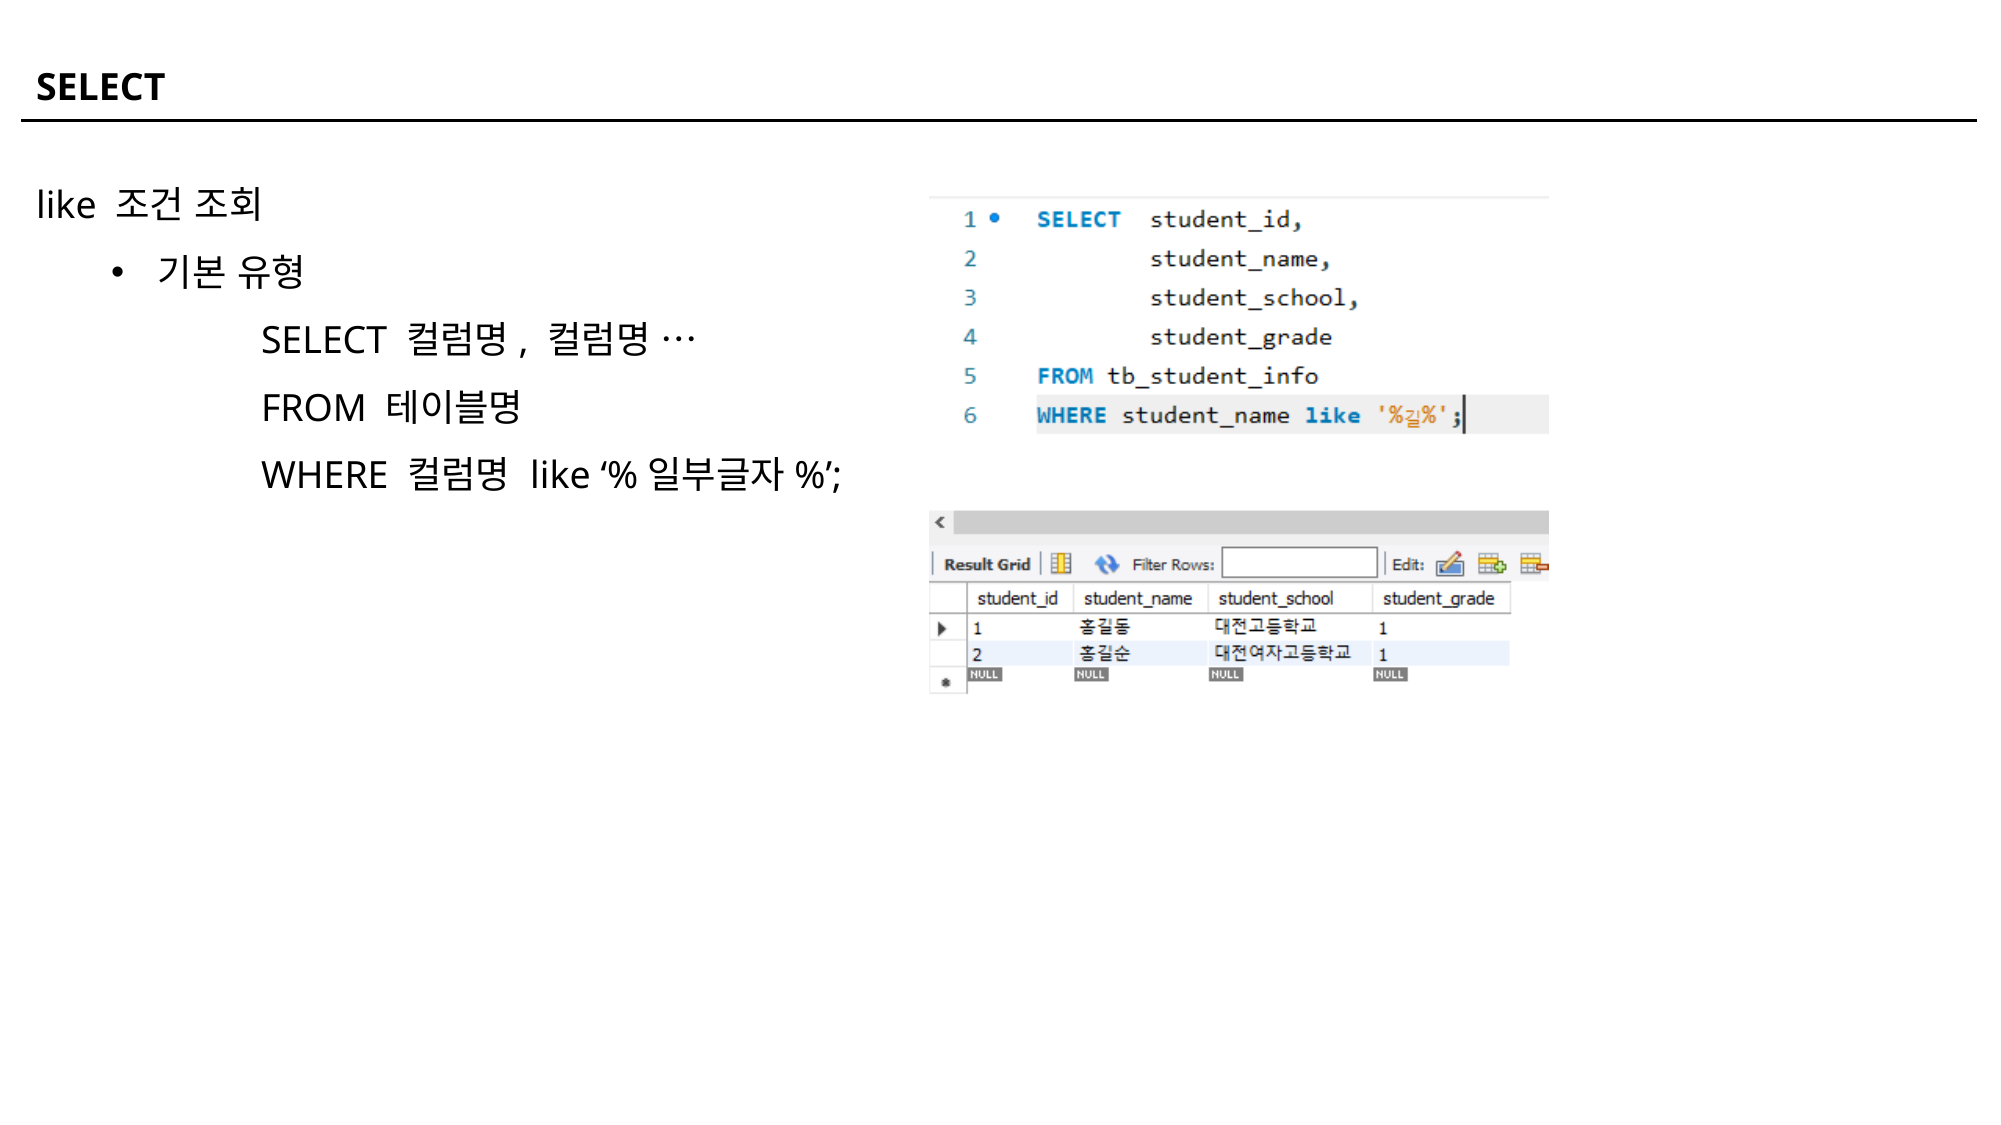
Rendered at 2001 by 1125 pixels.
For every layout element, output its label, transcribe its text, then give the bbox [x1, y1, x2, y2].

text_box like 조건 조회 기본 유형 SELECT 컬럼명, 컬럼명 … FROM 테이블명 WHERE 컬럼명 like ‘%일부글자%’; [21, 151, 1978, 572]
text_box SELECT [21, 55, 1978, 116]
picture [929, 196, 1549, 713]
